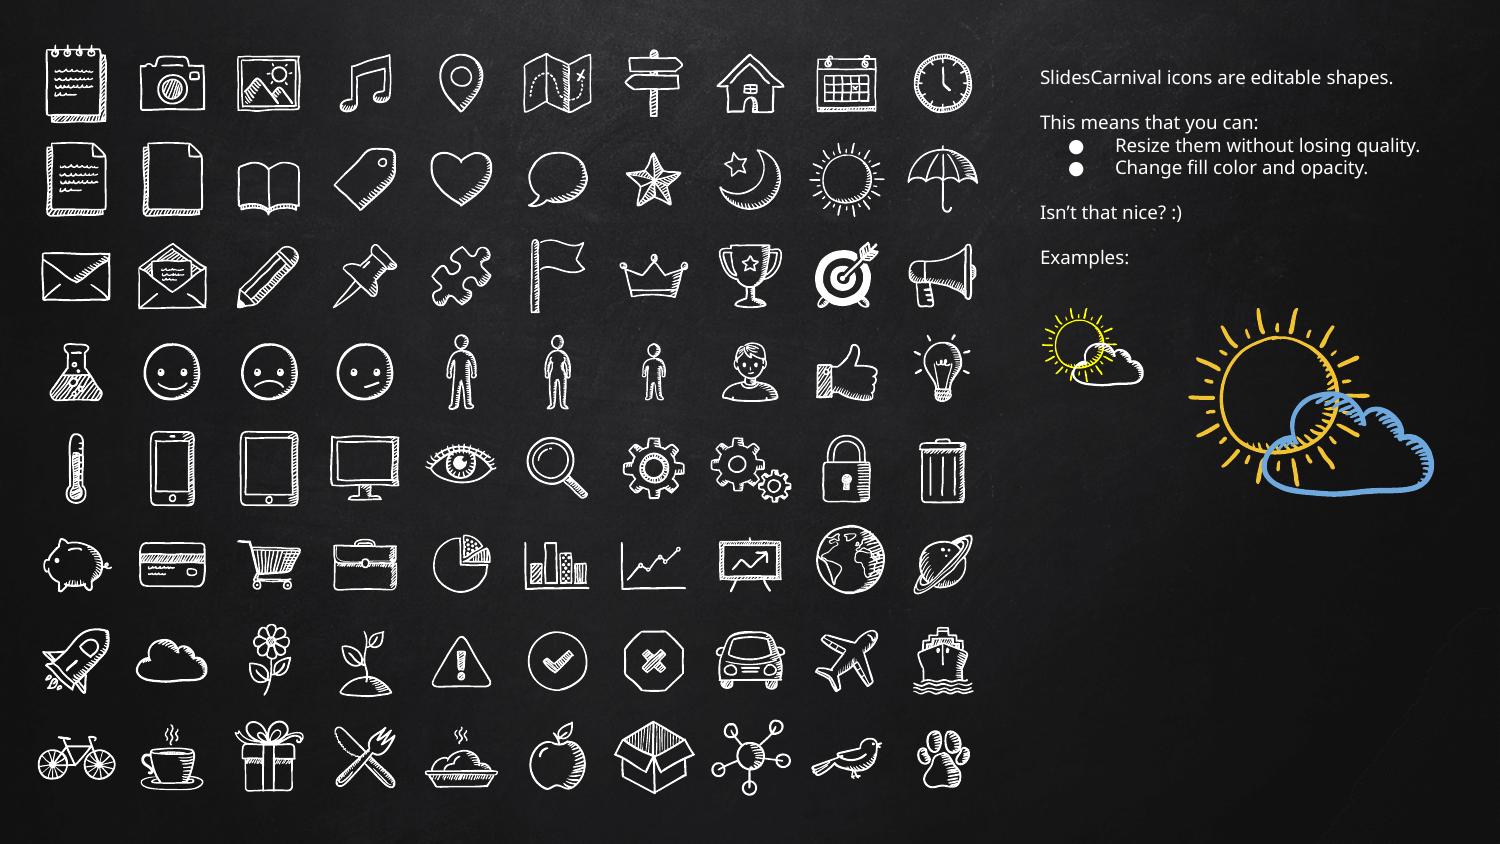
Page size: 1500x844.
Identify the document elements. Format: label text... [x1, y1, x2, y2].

text_box [523, 53, 592, 114]
text_box SlidesCarnival icons are editable shapes. This means that you can: Resize them without losing quality. Change fill color and opacity. Isn’t that nice? :) Examples: [1024, 51, 1451, 302]
text_box [330, 435, 400, 501]
text_box [169, 724, 174, 746]
text_box [1276, 460, 1281, 472]
text_box [530, 239, 586, 314]
text_box [623, 630, 684, 692]
text_box [624, 49, 684, 117]
text_box [917, 730, 970, 789]
text_box [43, 538, 112, 593]
text_box [237, 245, 299, 309]
text_box [1188, 395, 1215, 400]
text_box [164, 727, 169, 741]
text_box [718, 244, 783, 309]
text_box [816, 343, 878, 401]
text_box [332, 244, 398, 309]
text_box [641, 343, 666, 401]
text_box [142, 141, 204, 217]
text_box [239, 430, 299, 507]
text_box [913, 534, 973, 595]
text_box [908, 243, 977, 308]
text_box [237, 540, 301, 590]
text_box [1245, 328, 1251, 339]
text_box [175, 728, 179, 742]
text_box [625, 152, 682, 207]
text_box [1220, 325, 1238, 349]
text_box [1337, 355, 1360, 368]
text_box [42, 628, 110, 694]
text_box [1342, 379, 1352, 384]
text_box [926, 334, 932, 342]
text_box [234, 720, 304, 792]
text_box [149, 430, 195, 507]
text_box [528, 151, 588, 208]
text_box [433, 534, 491, 593]
text_box [619, 253, 689, 299]
text_box [333, 538, 398, 591]
picture [0, 0, 1500, 844]
text_box [815, 241, 879, 308]
text_box [710, 437, 792, 503]
text_box [527, 631, 588, 691]
text_box [424, 749, 499, 788]
text_box [816, 54, 877, 113]
text_box [1275, 322, 1280, 333]
text_box [529, 721, 586, 790]
text_box [41, 252, 111, 302]
text_box [1306, 329, 1312, 339]
text_box [446, 334, 477, 410]
text_box [613, 720, 695, 795]
text_box [1345, 393, 1370, 399]
text_box [913, 53, 973, 114]
text_box [431, 635, 492, 688]
text_box [65, 433, 87, 504]
text_box [620, 542, 686, 590]
text_box [811, 737, 883, 779]
text_box [249, 623, 292, 696]
text_box [718, 537, 782, 593]
text_box [1319, 325, 1335, 348]
text_box [1072, 342, 1144, 387]
text_box [140, 747, 204, 791]
text_box [439, 53, 484, 113]
text_box [237, 55, 301, 112]
text_box [334, 726, 396, 789]
text_box [812, 142, 885, 216]
text_box [1271, 406, 1339, 455]
text_box [923, 341, 963, 403]
text_box [1196, 357, 1221, 372]
text_box [37, 735, 116, 780]
text_box [716, 53, 785, 114]
text_box [237, 161, 300, 216]
text_box [339, 630, 393, 698]
text_box [524, 542, 590, 590]
text_box [815, 629, 879, 693]
text_box [1221, 449, 1241, 468]
text_box [333, 147, 396, 211]
text_box [622, 437, 685, 500]
text_box [46, 141, 107, 217]
text_box [1256, 308, 1265, 335]
text_box [339, 54, 392, 113]
text_box [1305, 454, 1313, 464]
text_box [526, 436, 588, 499]
text_box [1336, 423, 1360, 438]
text_box [143, 343, 201, 401]
text_box [1084, 370, 1088, 382]
text_box [1291, 458, 1300, 487]
text_box [852, 205, 856, 217]
text_box [336, 343, 394, 401]
text_box [430, 151, 493, 207]
text_box [431, 246, 492, 307]
text_box [139, 542, 206, 588]
text_box [1317, 446, 1335, 470]
text_box [913, 626, 974, 695]
text_box [822, 434, 871, 503]
text_box [711, 719, 791, 796]
text_box [49, 343, 103, 402]
text_box [241, 343, 298, 401]
text_box [1244, 454, 1251, 465]
text_box [913, 351, 921, 356]
text_box [135, 638, 208, 683]
text_box [715, 631, 786, 690]
text_box [139, 55, 206, 111]
text_box [914, 369, 922, 374]
text_box [425, 443, 497, 484]
text_box [1261, 391, 1435, 497]
text_box [1045, 307, 1113, 375]
text_box [816, 524, 885, 595]
text_box [1256, 457, 1263, 484]
text_box [722, 342, 779, 402]
text_box [454, 726, 468, 745]
text_box [1196, 423, 1220, 438]
text_box [919, 438, 967, 504]
text_box [1288, 308, 1299, 335]
text_box [719, 149, 781, 210]
text_box [138, 243, 207, 310]
text_box [544, 334, 571, 410]
text_box [1219, 335, 1340, 454]
text_box [45, 44, 107, 124]
text_box [1205, 409, 1216, 414]
text_box [907, 145, 979, 213]
text_box [1204, 378, 1214, 384]
